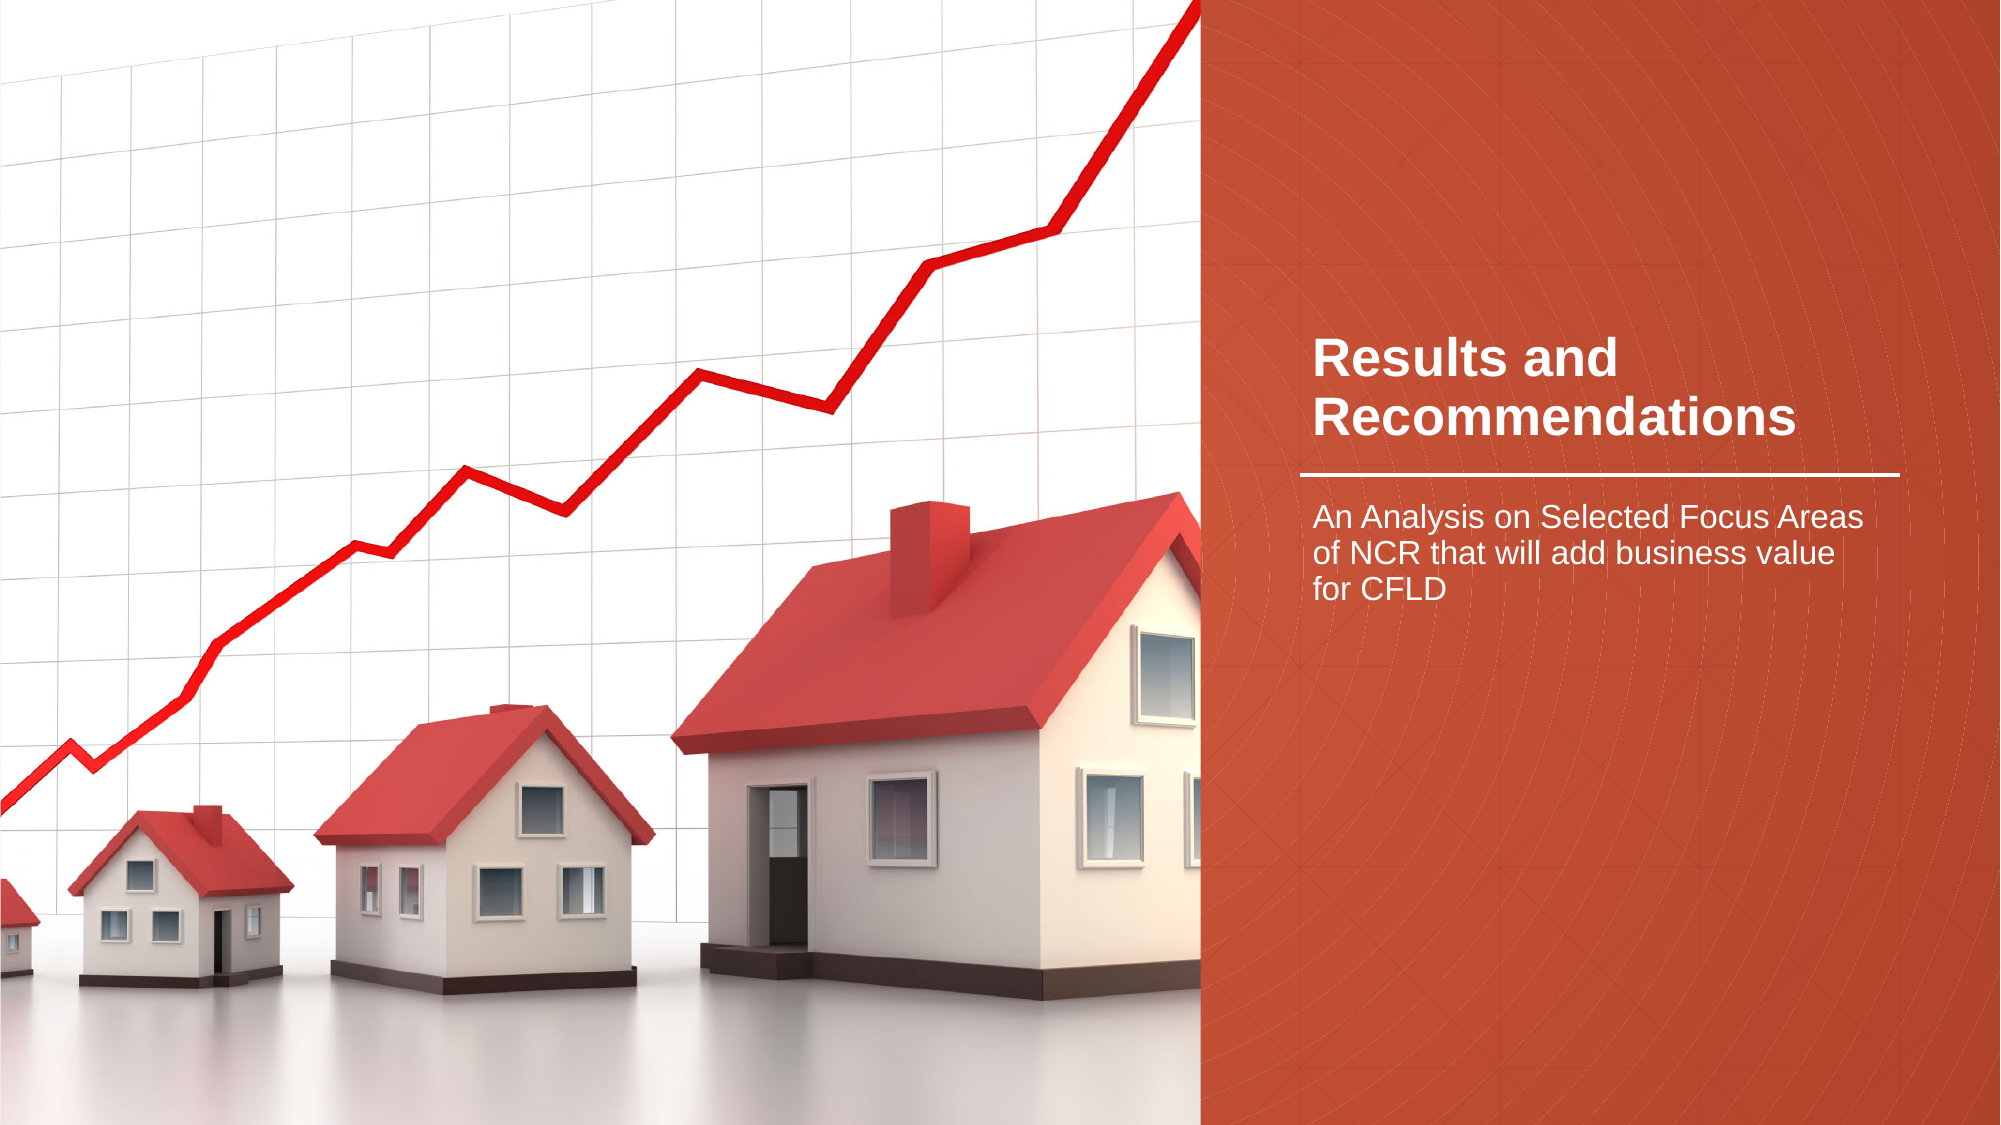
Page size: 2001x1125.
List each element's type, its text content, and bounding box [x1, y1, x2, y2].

picture [0, 0, 1201, 1125]
title Results and Recommendations [1297, 94, 1898, 455]
list An Analysis on Selected Focus Areas of NCR that will add business value for CFLD [1297, 491, 1898, 867]
